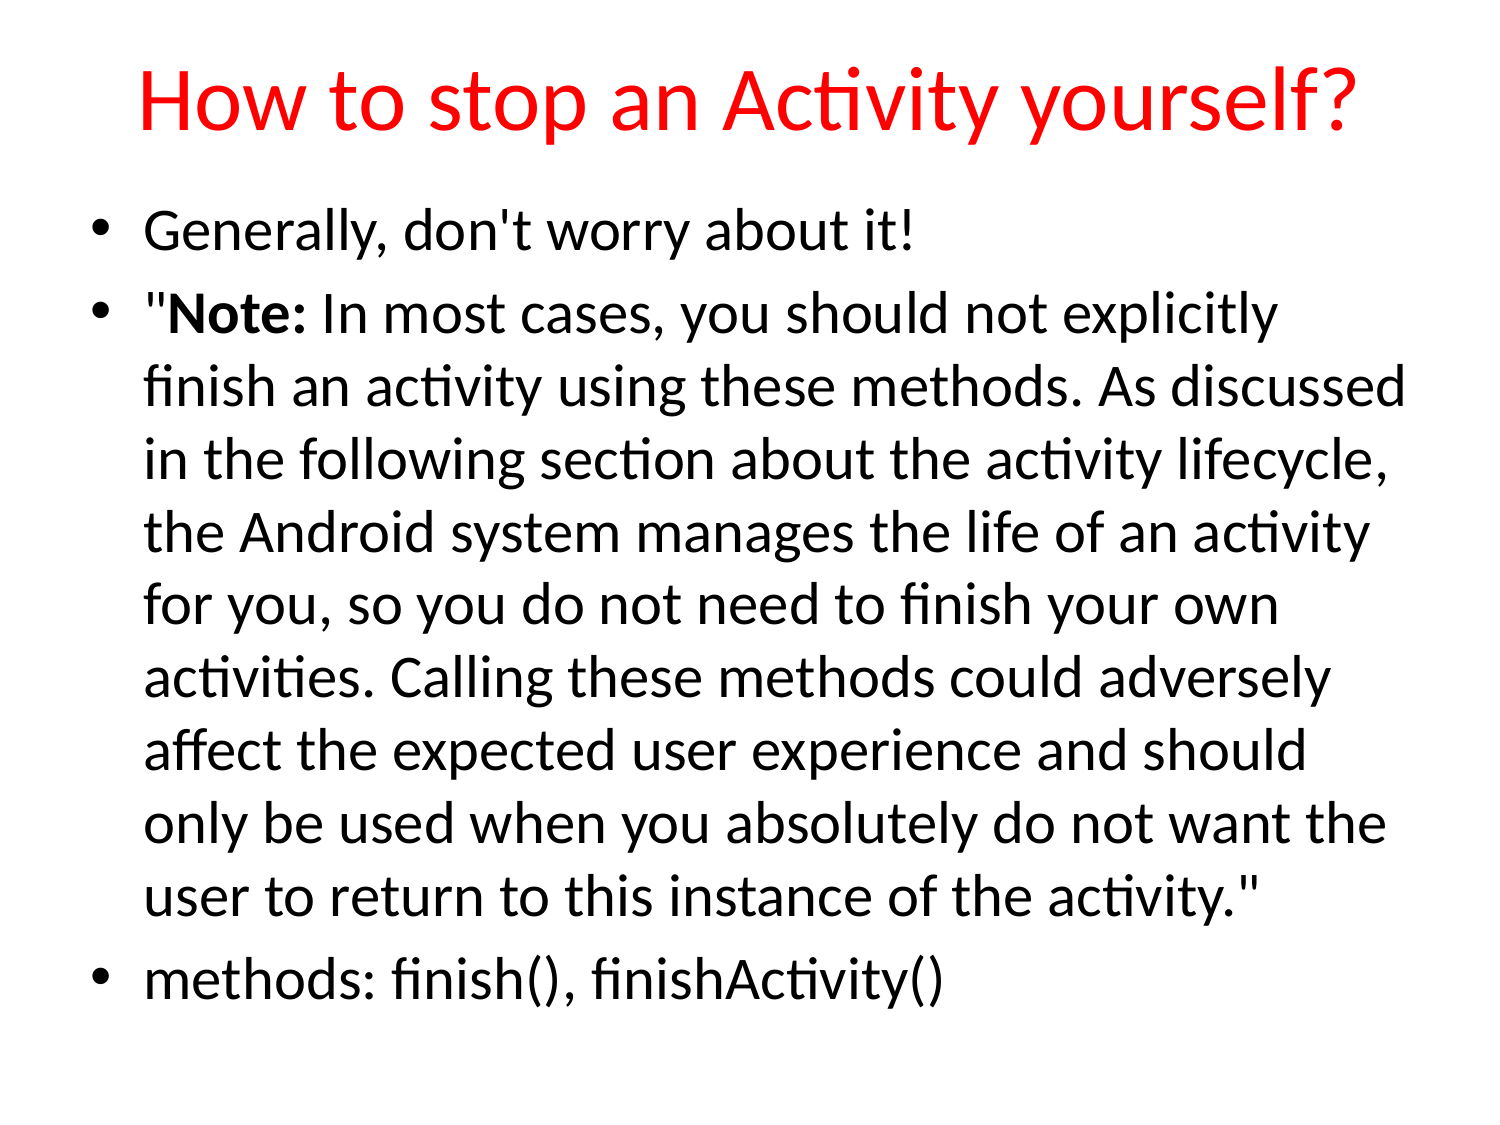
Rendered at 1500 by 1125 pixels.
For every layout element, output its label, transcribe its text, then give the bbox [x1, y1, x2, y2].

list Generally, don't worry about it! "Note: In most cases, you should not explicitly finish an activity using these methods. As discussed in the following section about the activity lifecycle, the Android system manages the life of an activity for you, so you do not need to finish your own activities. Calling these methods could adversely affect the expected user experience and should only be used when you absolutely do not want the user to return to this instance of the activity." methods: finish(), finishActivity() [75, 182, 1425, 1038]
title How to stop an Activity yourself? [75, 0, 1425, 182]
